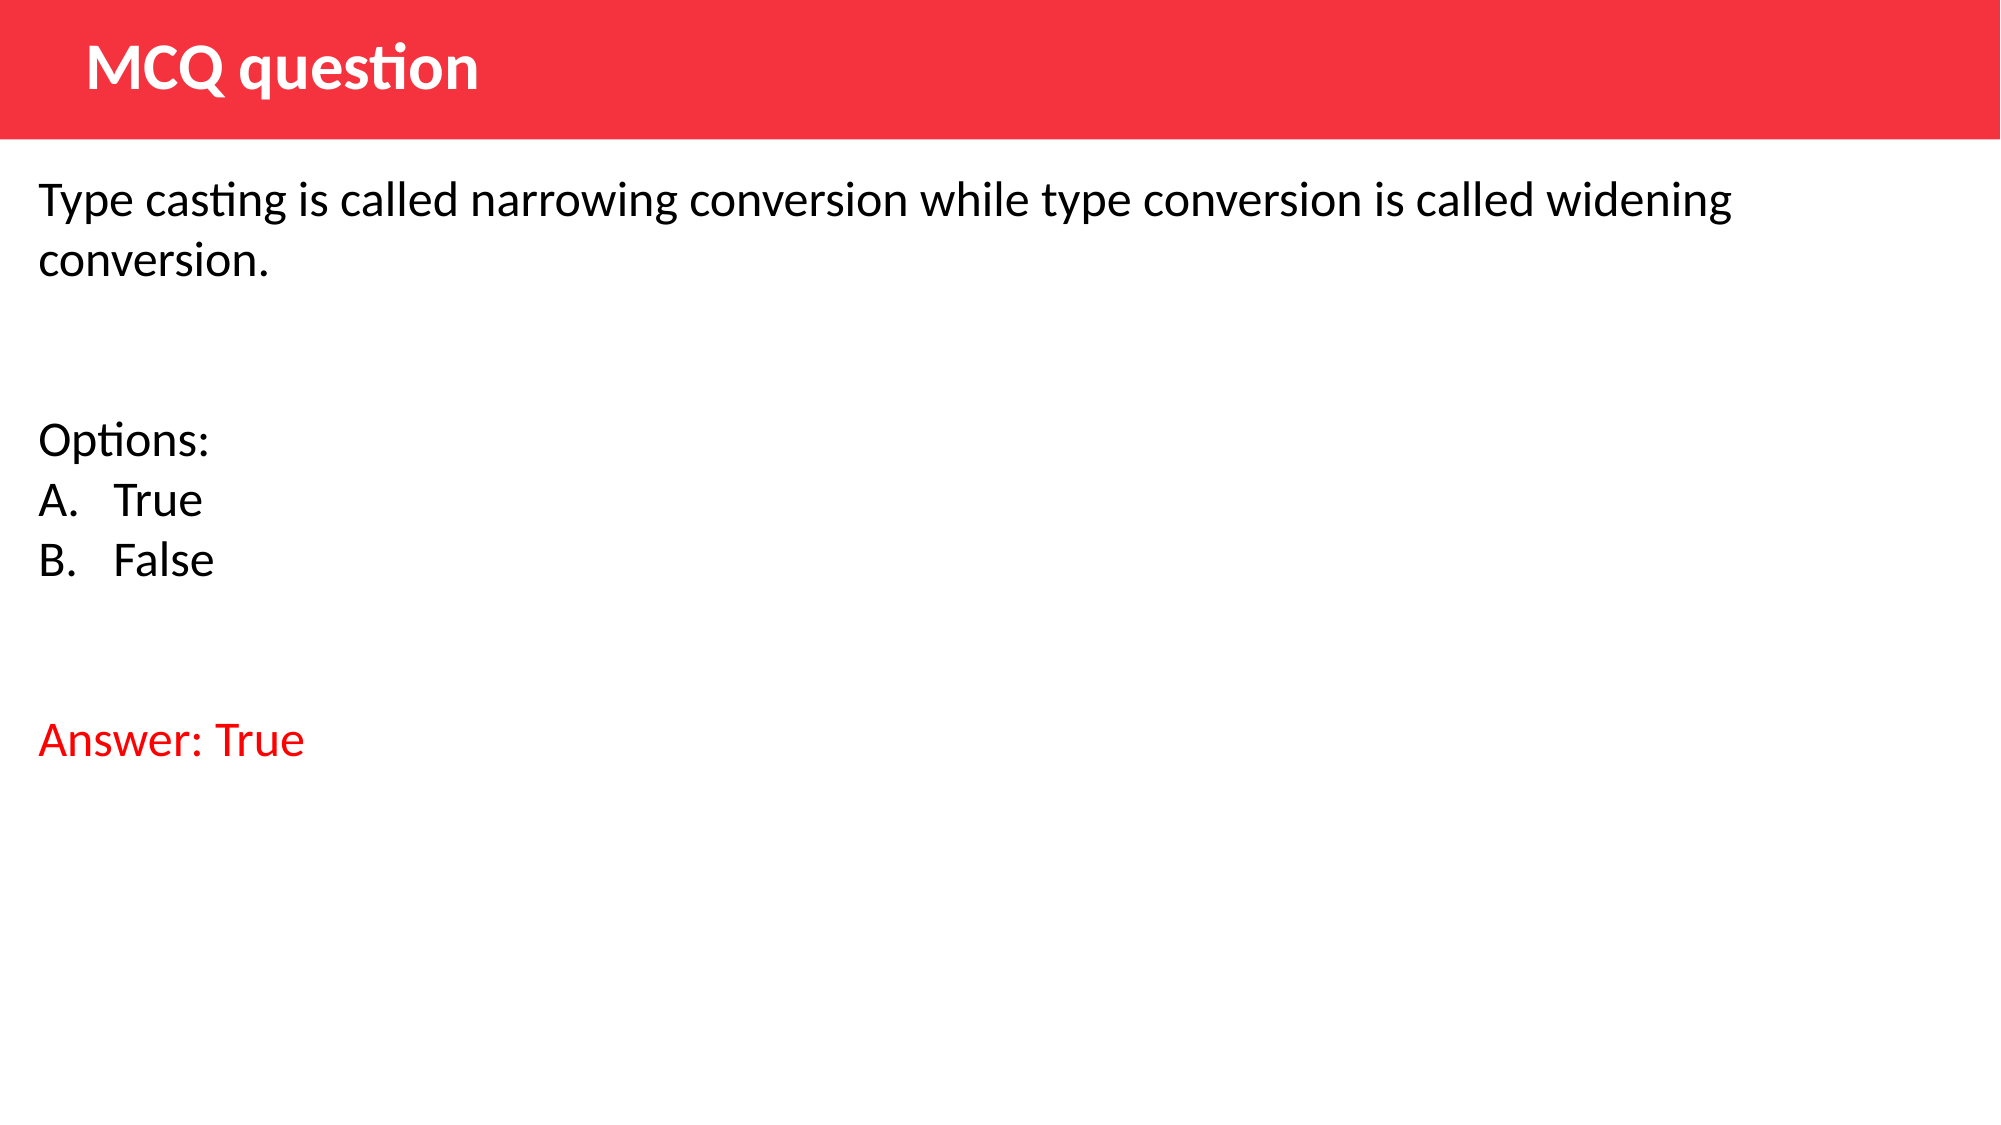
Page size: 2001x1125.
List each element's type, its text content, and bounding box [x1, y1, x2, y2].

text_box Type casting is called narrowing conversion while type conversion is called widening conversion. Options: True False Answer: True [18, 146, 1977, 1105]
text_box [0, 0, 2000, 140]
text_box MCQ question [85, 20, 1604, 106]
